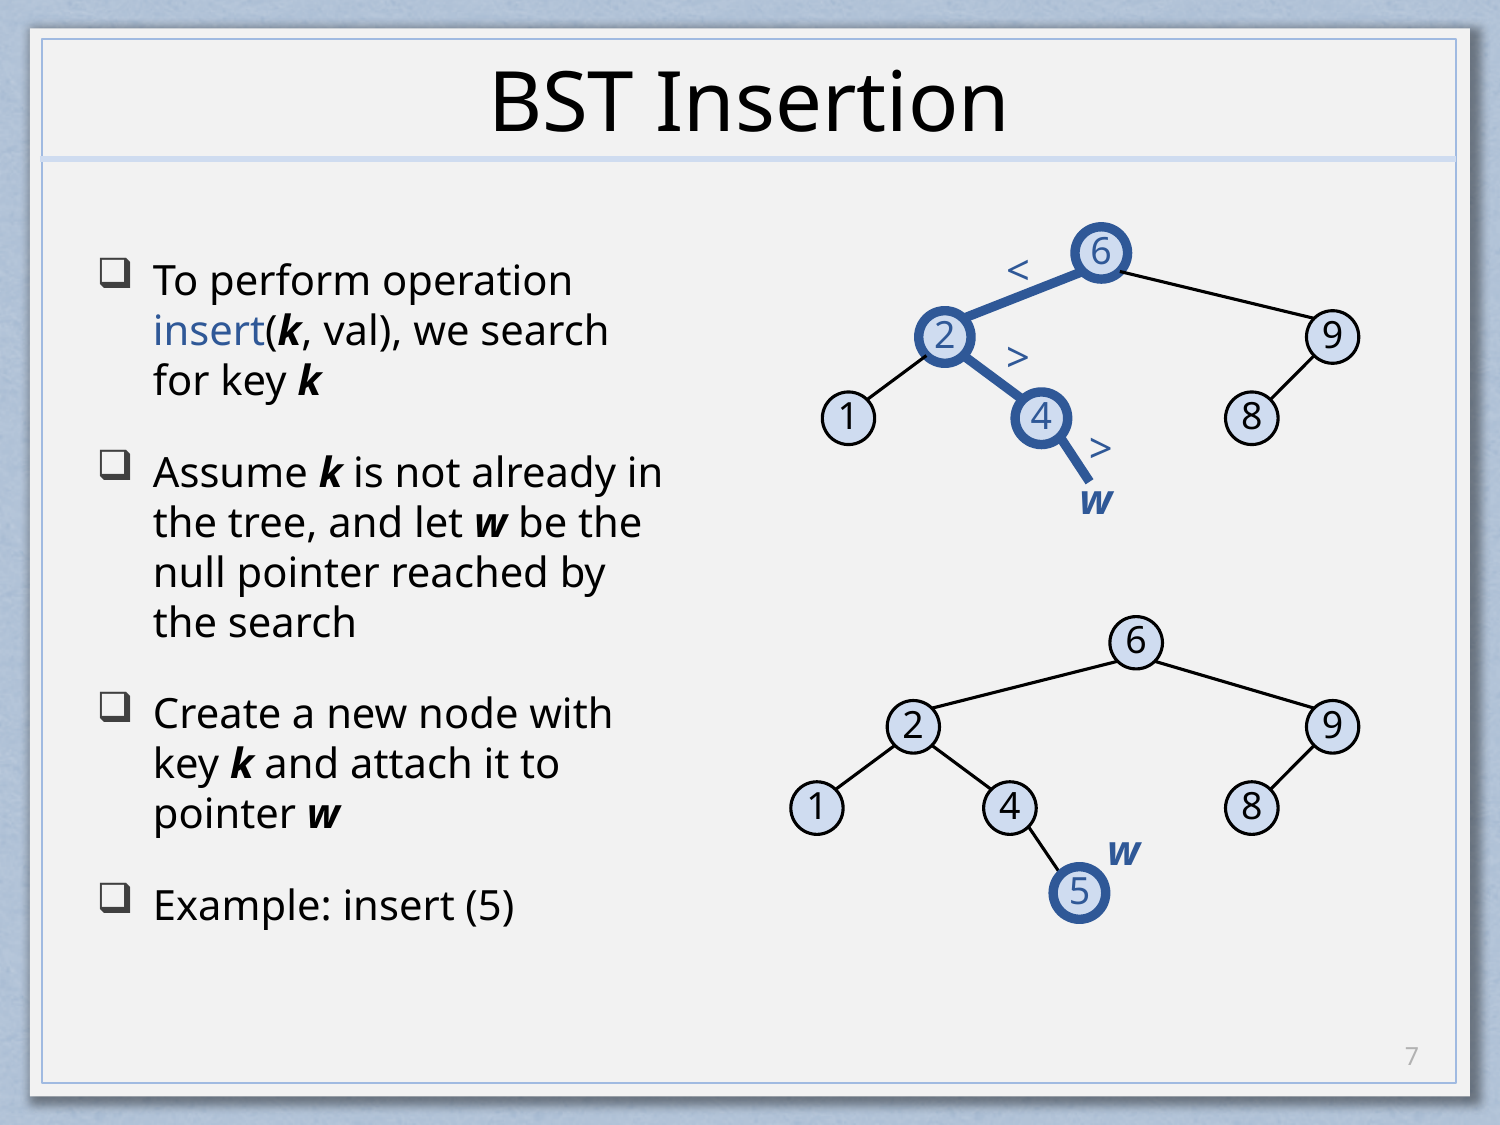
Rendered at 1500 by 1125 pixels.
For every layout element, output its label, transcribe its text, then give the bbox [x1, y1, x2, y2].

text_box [790, 616, 1360, 920]
text_box To perform operation insert(k, val), we search for key k Assume k is not already in the tree, and let w be the null pointer reached by the search Create a new node with key k and attach it to pointer w Example: insert (5) [81, 246, 682, 959]
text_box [821, 226, 1360, 532]
title BST Insertion [41, 40, 1457, 157]
slide_number 6 [1367, 1036, 1457, 1079]
